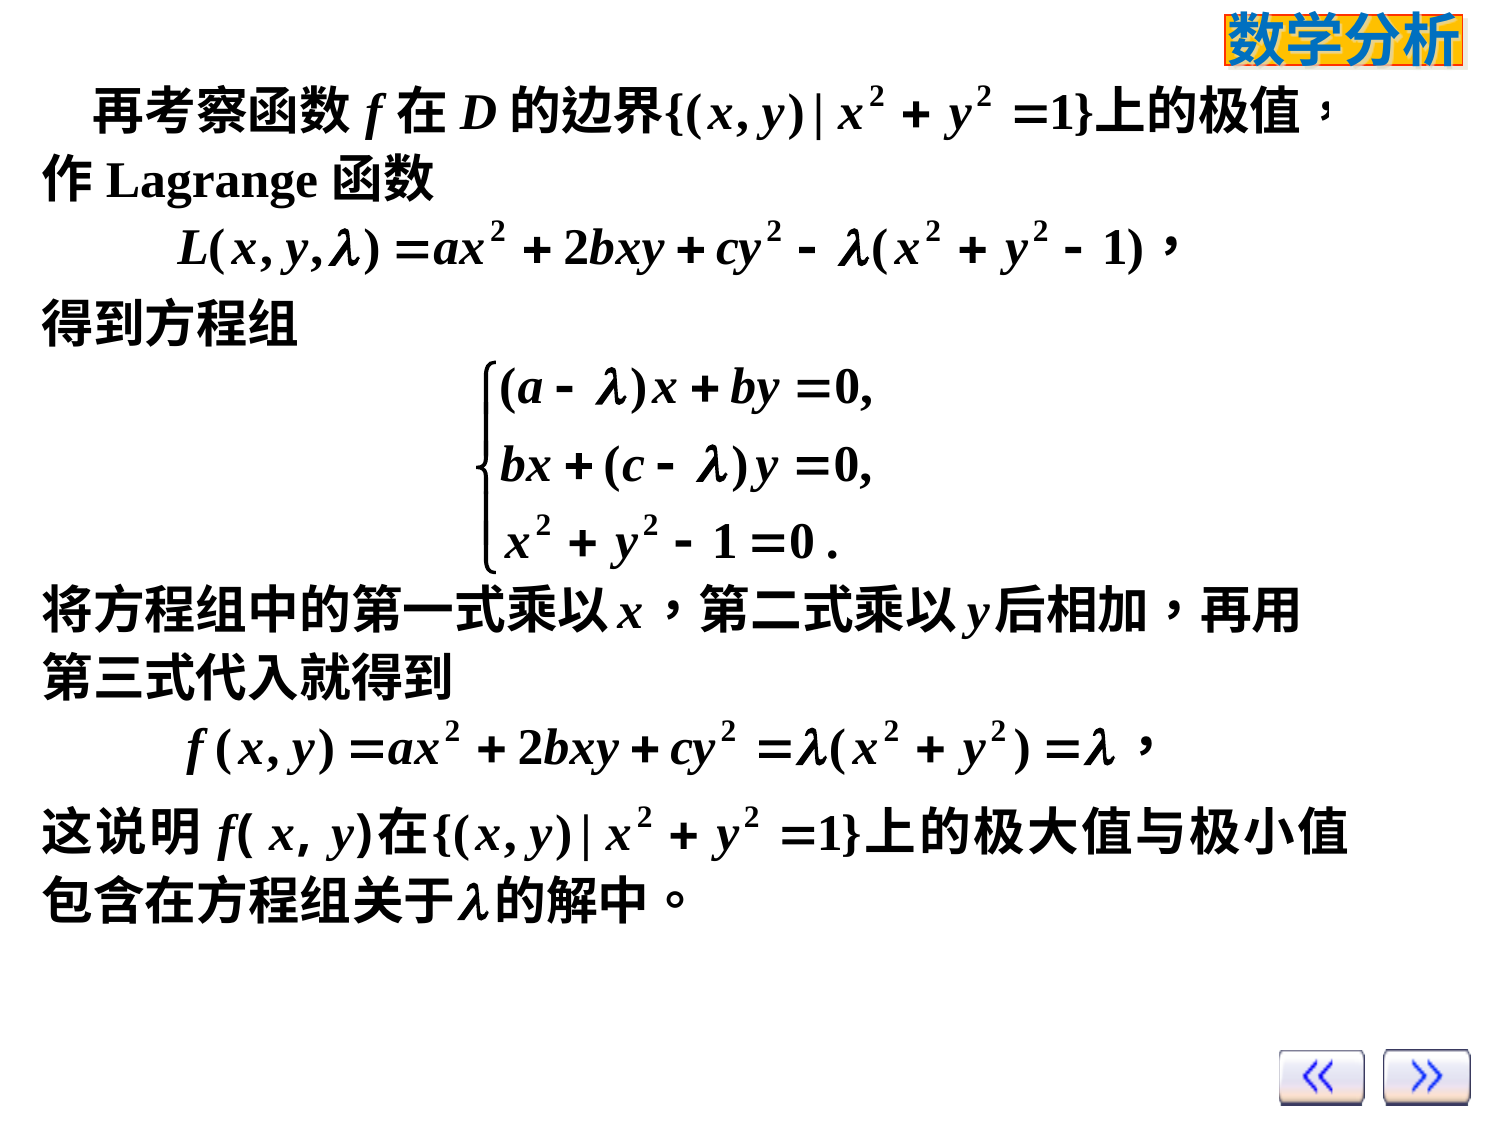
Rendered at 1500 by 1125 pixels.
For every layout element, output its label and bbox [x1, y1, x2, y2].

picture [1383, 1049, 1471, 1106]
picture [1279, 1050, 1365, 1106]
text_box [41, 798, 1351, 947]
text_box [41, 290, 1305, 797]
text_box [40, 77, 1329, 318]
